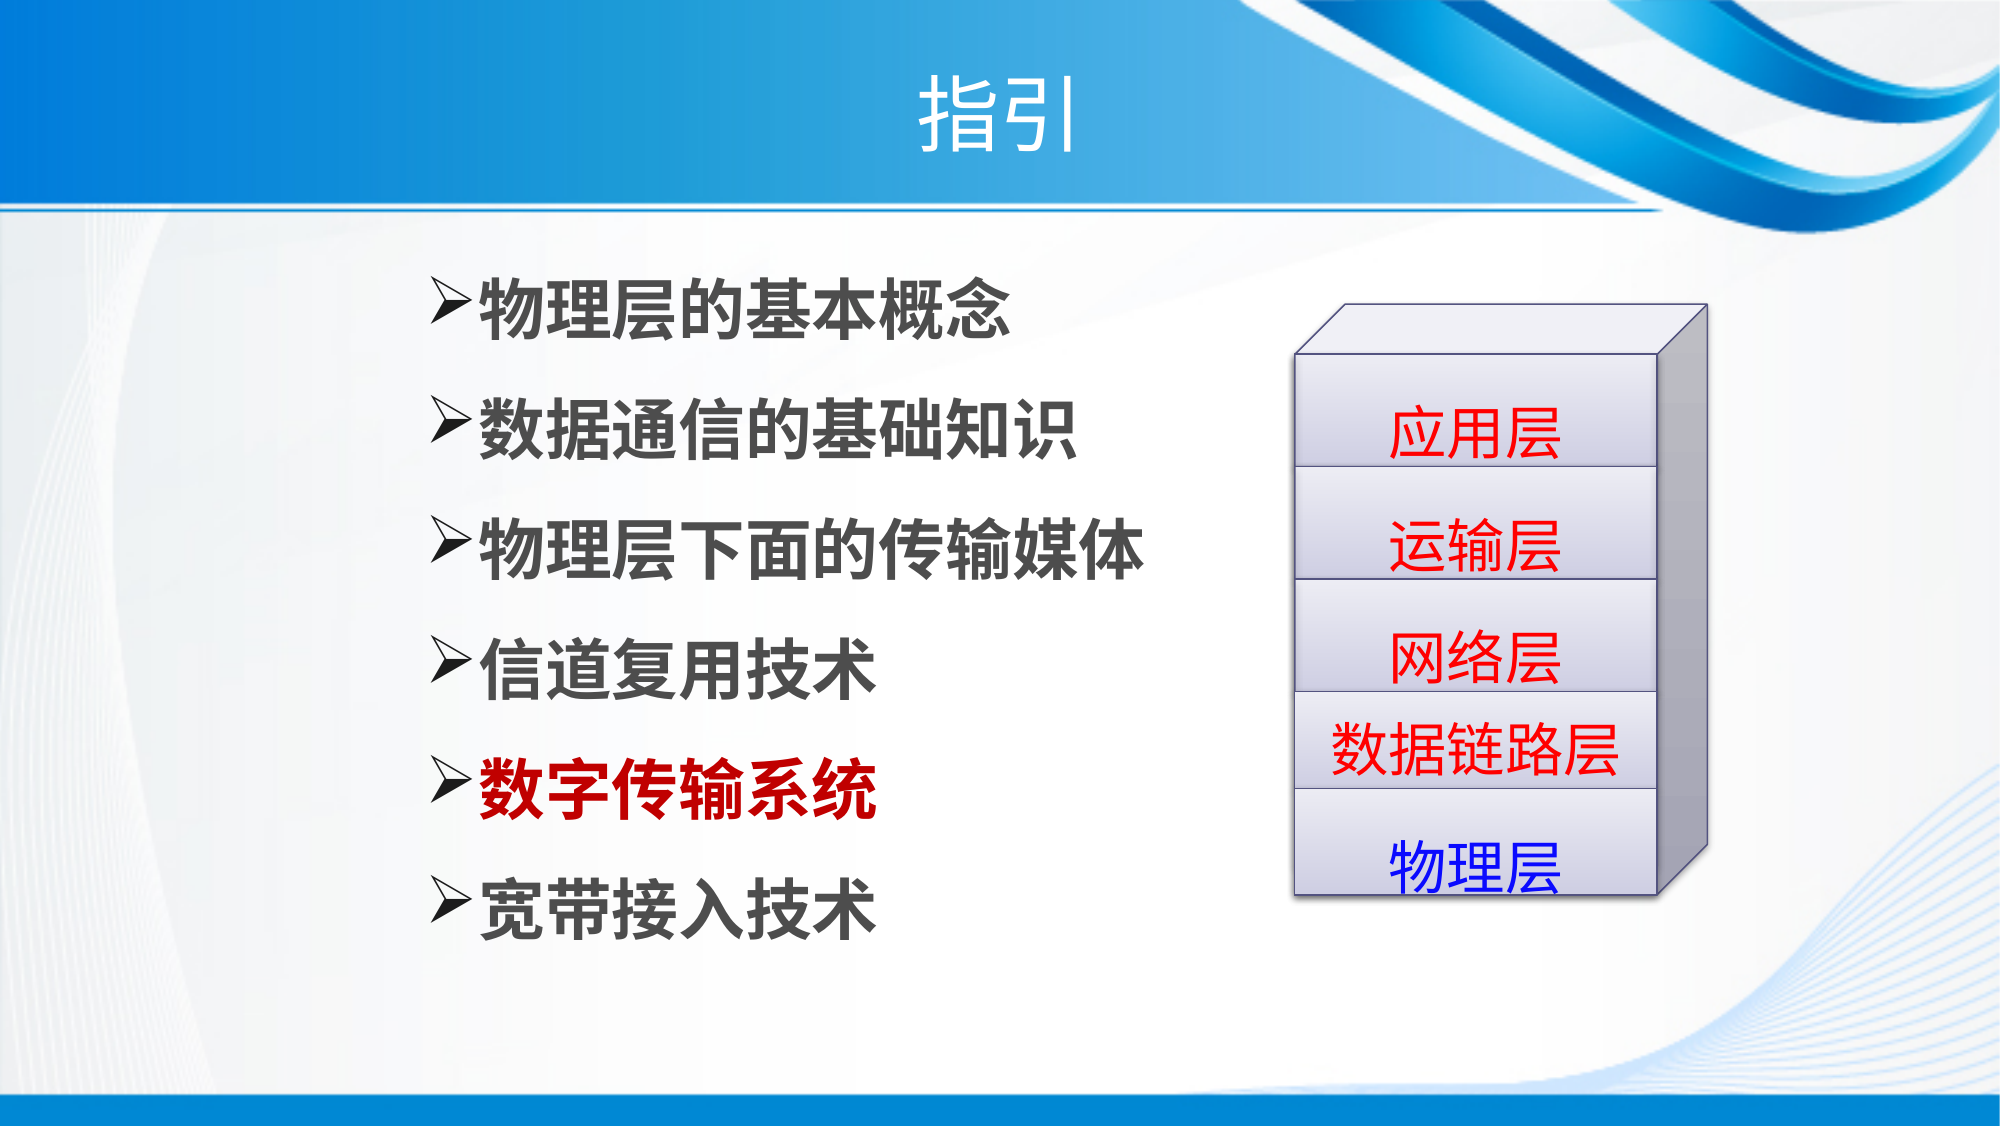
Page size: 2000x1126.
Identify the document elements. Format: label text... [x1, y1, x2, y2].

list 物理层的基本概念 数据通信的基础知识 物理层下面的传输媒体 信道复用技术 数字传输系统 宽带接入技术 [350, 219, 1709, 1024]
title 指引 [99, 45, 1900, 180]
picture [0, 0, 2000, 1126]
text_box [1294, 303, 1708, 896]
